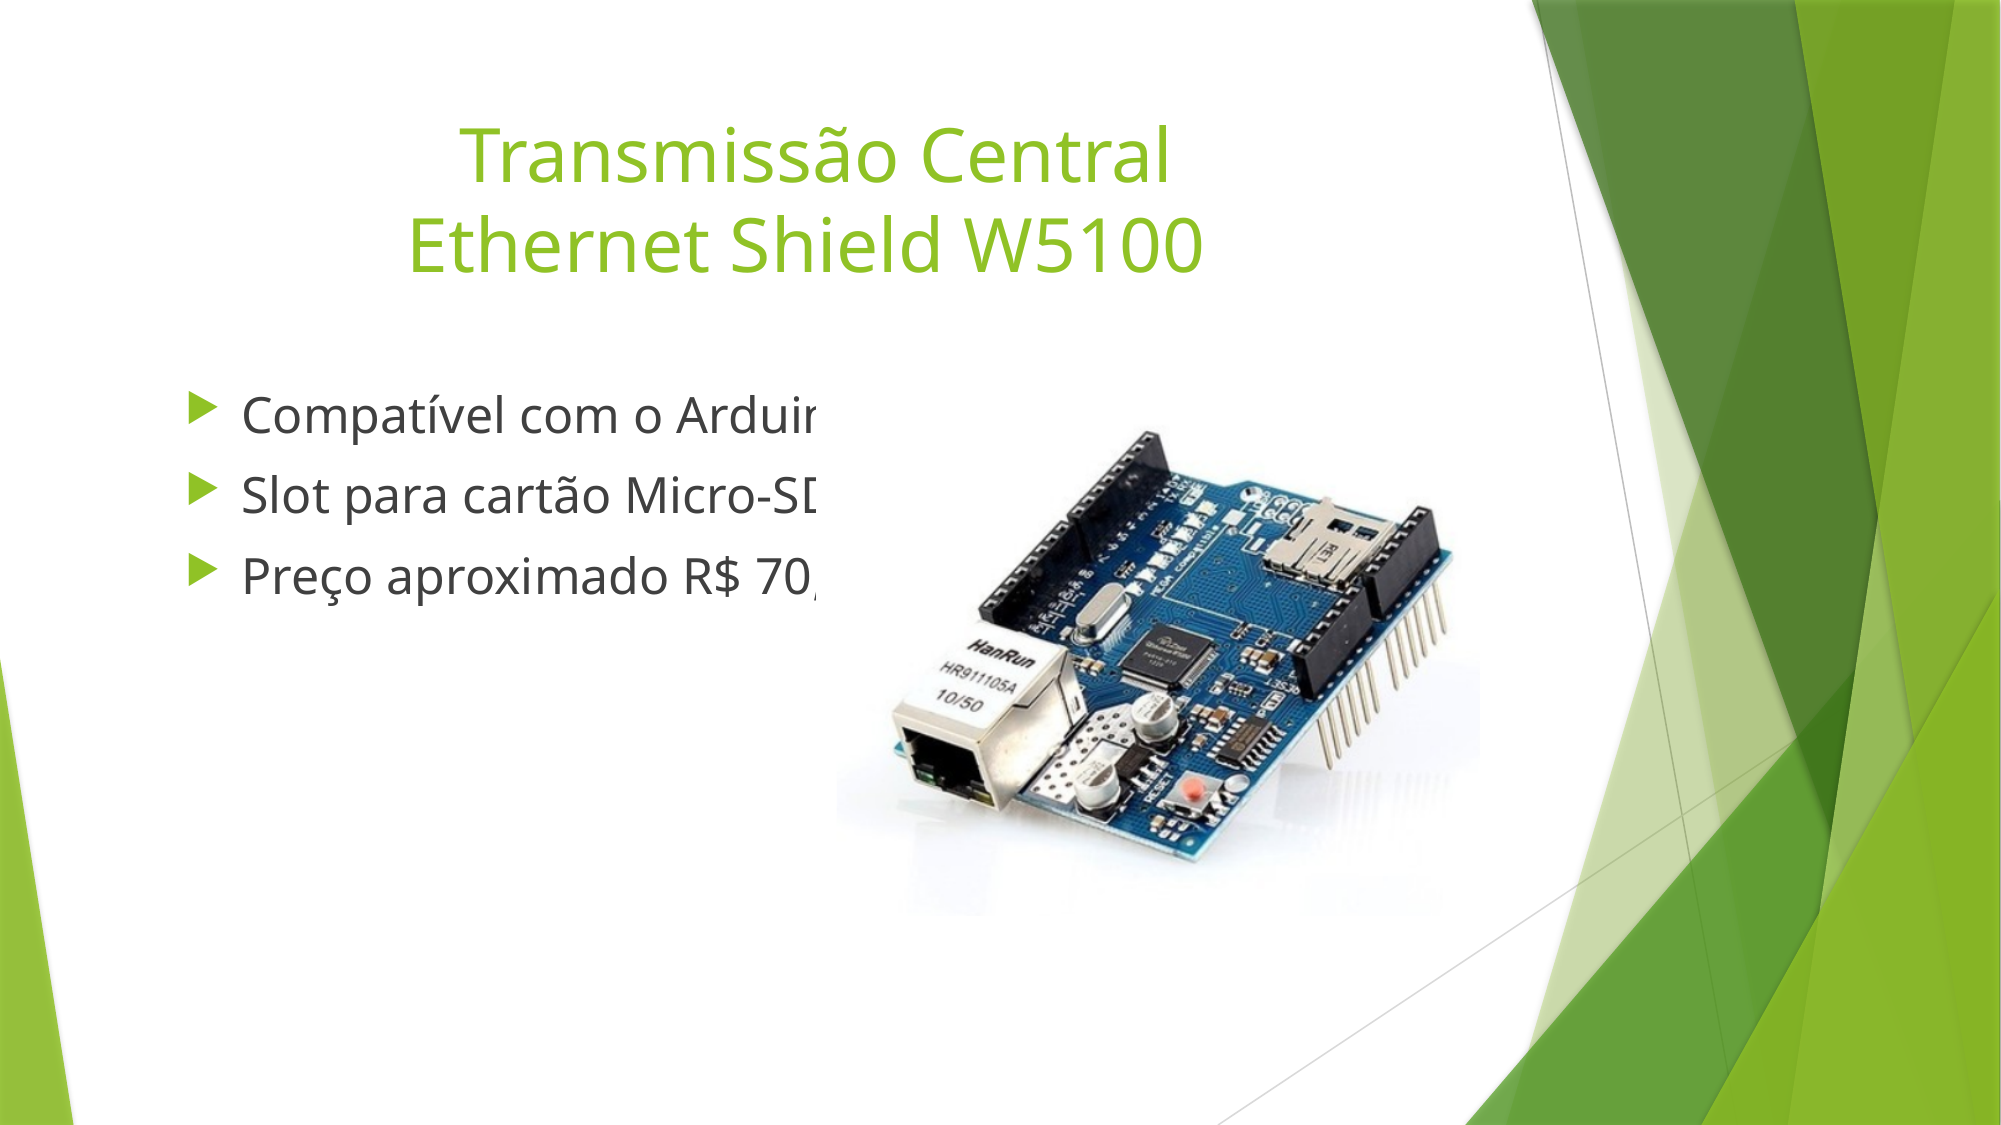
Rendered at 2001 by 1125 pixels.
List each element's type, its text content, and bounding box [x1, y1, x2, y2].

title Transmissão Central Ethernet Shield W5100 [111, 99, 1522, 317]
picture [815, 350, 1480, 917]
list Compatível com o Arduino Slot para cartão Micro-SD Preço aproximado R$ 70,00 [170, 375, 1581, 1013]
